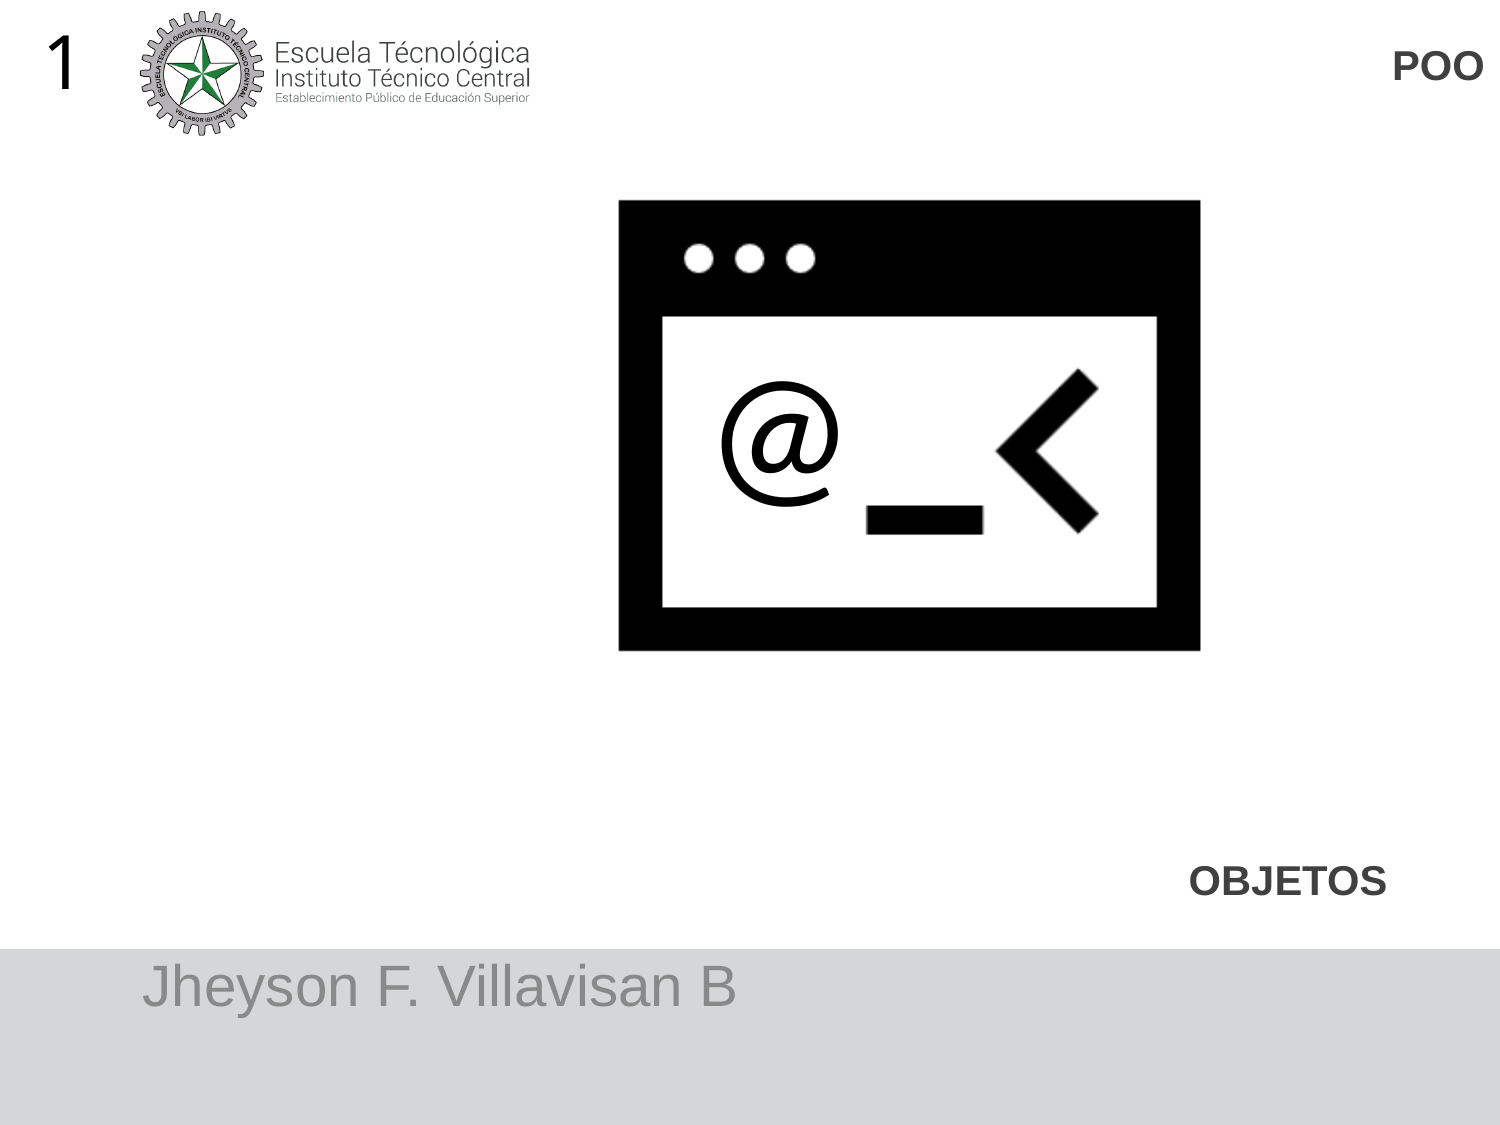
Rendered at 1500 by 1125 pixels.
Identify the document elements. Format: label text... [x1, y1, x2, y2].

title 1 [0, 0, 128, 114]
text_box OBJETOS [0, 846, 1403, 929]
picture [130, 7, 538, 138]
picture [560, 77, 1259, 775]
text_box Jheyson F. Villavisan B [127, 940, 1178, 1125]
text_box POO [538, 31, 1500, 114]
